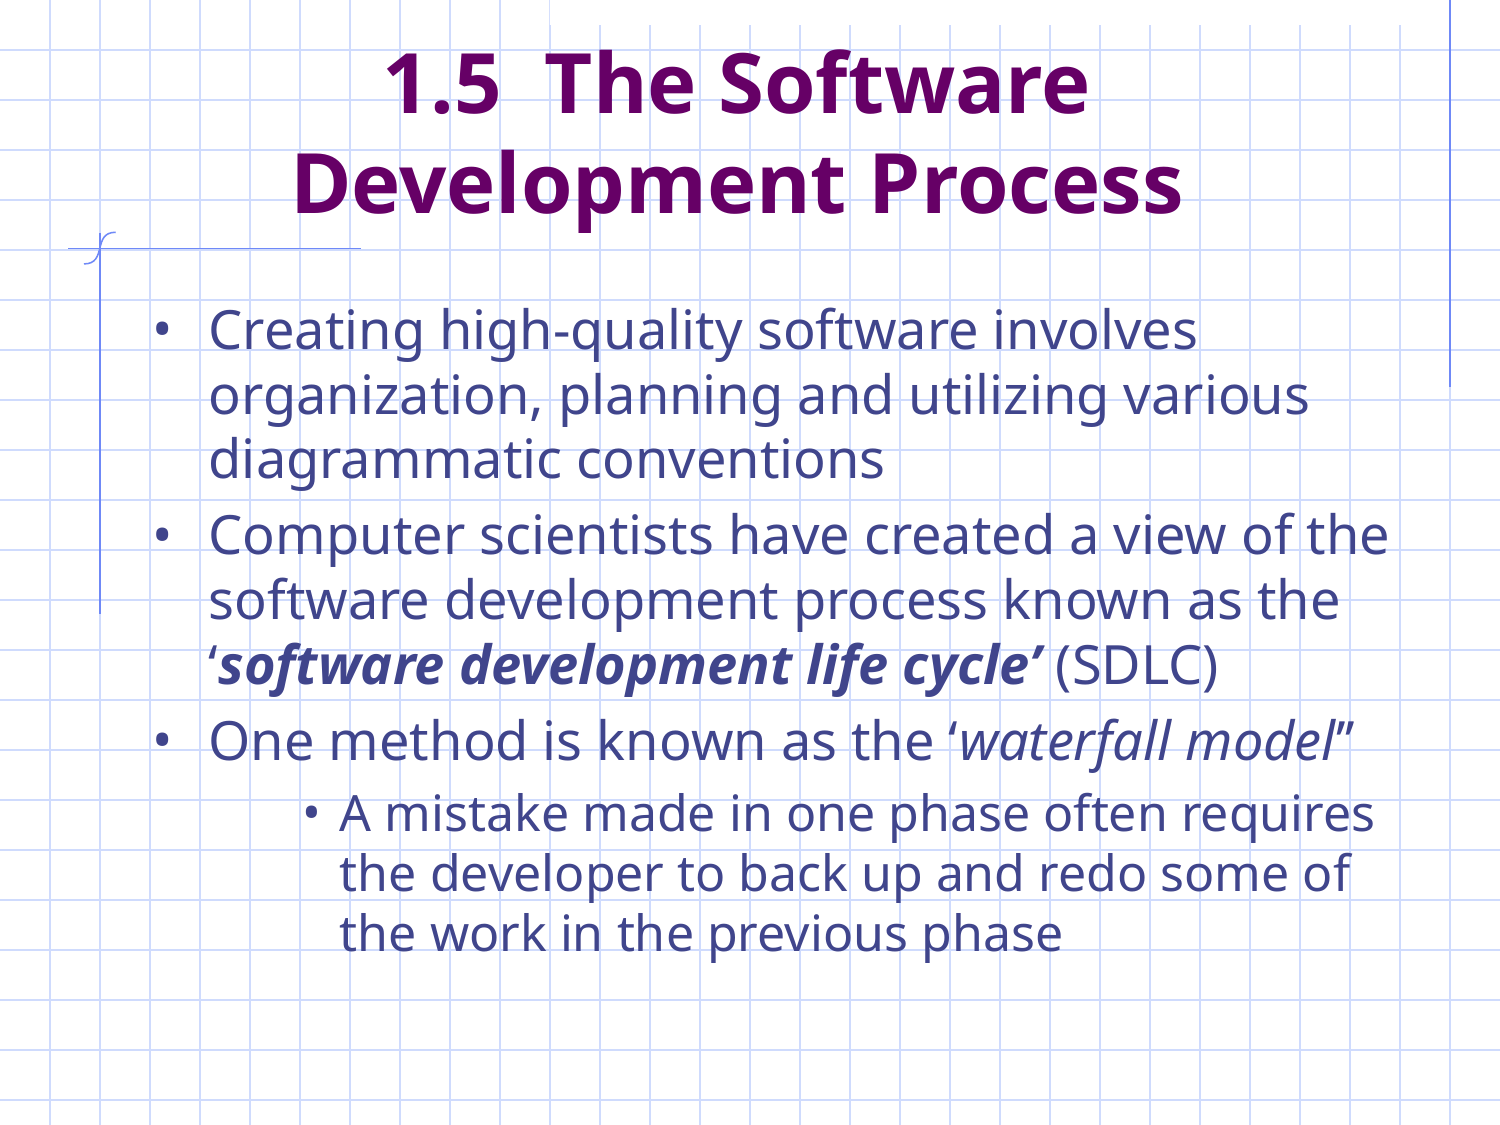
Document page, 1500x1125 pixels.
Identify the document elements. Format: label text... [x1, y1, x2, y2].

title 1.5 The Software Development Process [99, 50, 1375, 238]
list Creating high-quality software involves organization, planning and utilizing various diagrammatic conventions Computer scientists have created a view of the software development process known as the ‘software development life cycle’ (SDLC) One method is known as the ‘waterfall model’’ A mistake made in one phase often requires the developer to back up and redo some of the work in the previous phase [137, 287, 1413, 1075]
